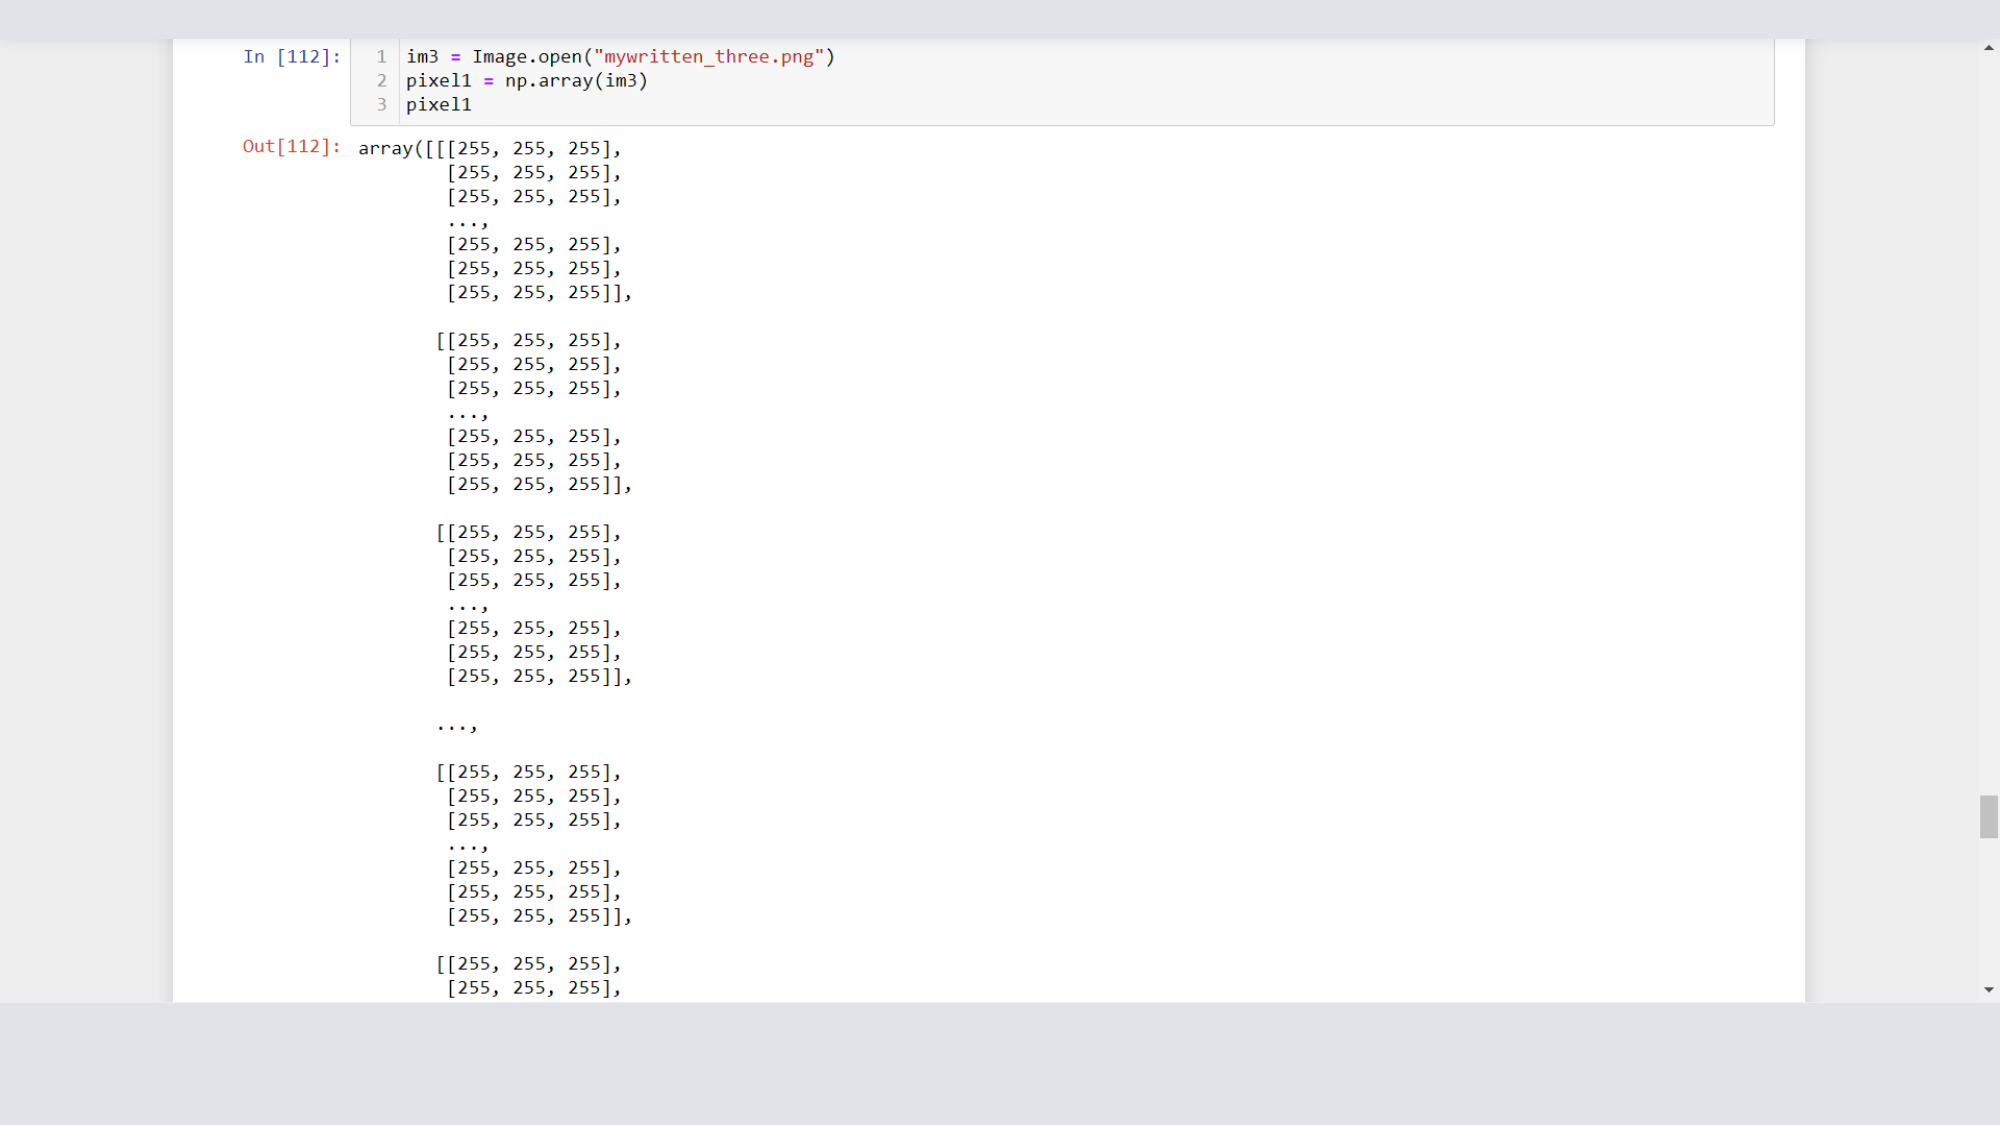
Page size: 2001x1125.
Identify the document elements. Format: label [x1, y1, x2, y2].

picture [0, 39, 2000, 1004]
